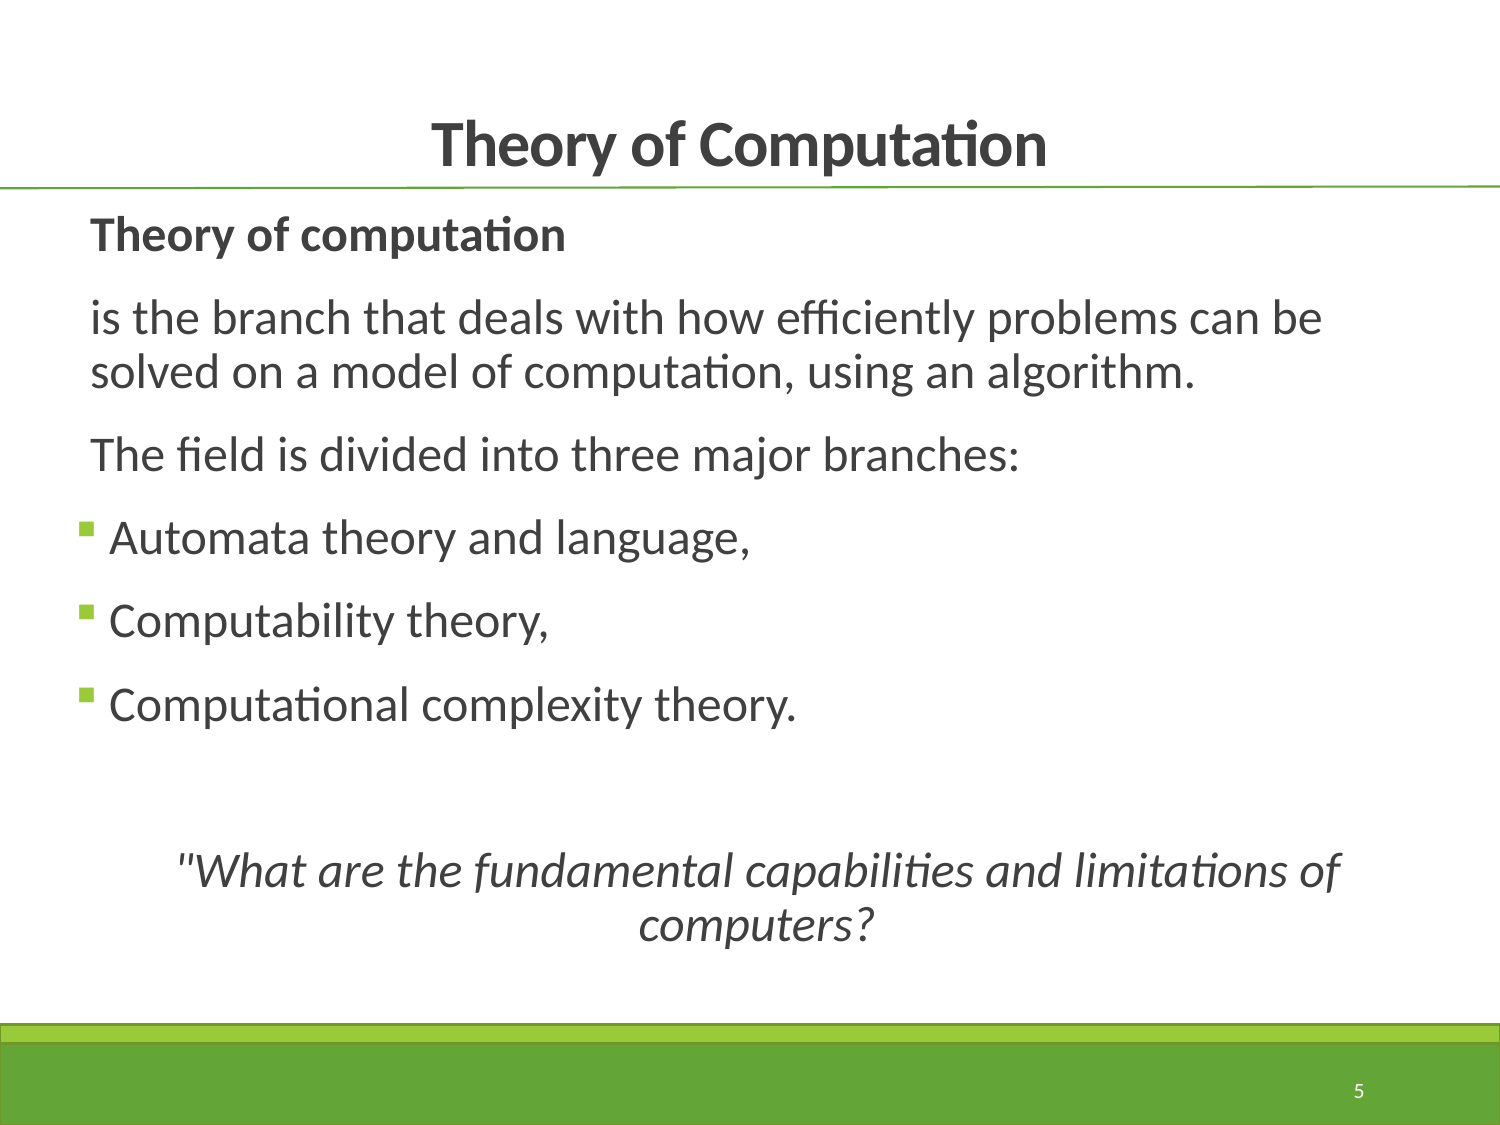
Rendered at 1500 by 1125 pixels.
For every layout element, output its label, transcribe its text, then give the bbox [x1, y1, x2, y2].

slide_number 5 [1218, 1059, 1380, 1120]
title Theory of Computation [72, 37, 1423, 188]
list Theory of computation is the branch that deals with how efficiently problems can be solved on a model of computation, using an algorithm. The field is divided into three major branches: Automata theory and language, Computability theory, Computational complexity theory. "What are the fundamental capabilities and limitations of computers? [75, 200, 1425, 1000]
